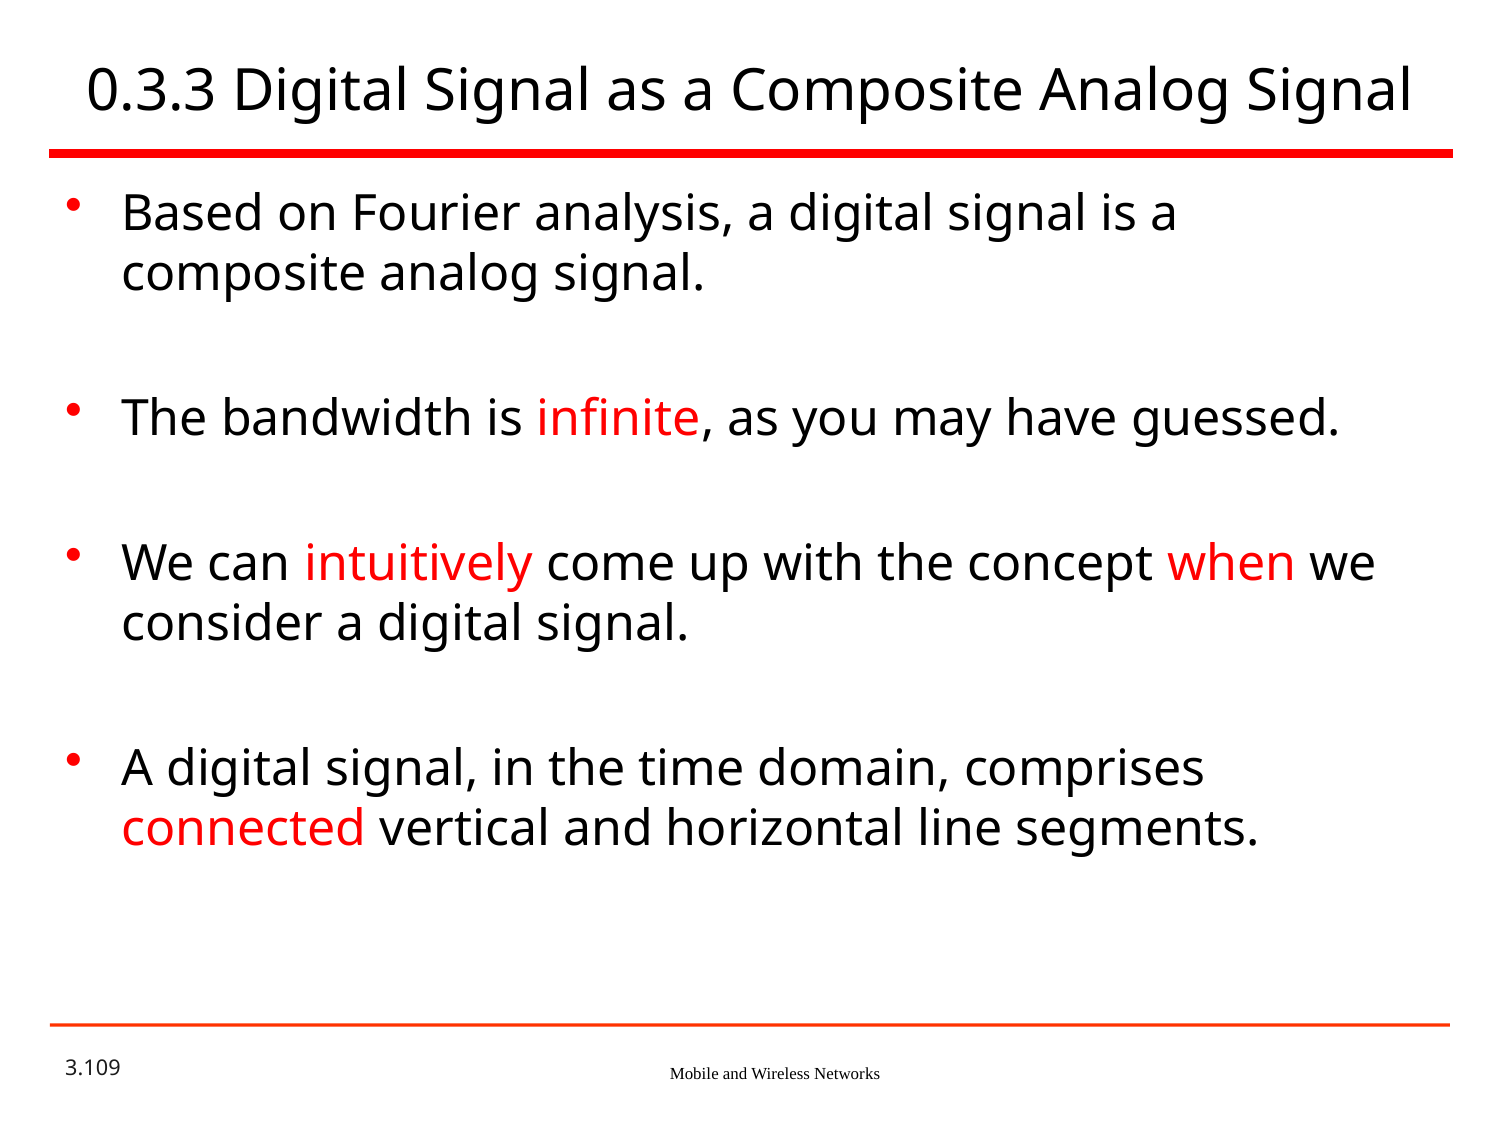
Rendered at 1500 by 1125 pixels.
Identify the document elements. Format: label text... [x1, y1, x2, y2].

title 0.3.3 Digital Signal as a Composite Analog Signal [49, 37, 1451, 138]
slide_number 3.109 [49, 1037, 363, 1088]
list Based on Fourier analysis, a digital signal is a composite analog signal. The bandwidth is infinite, as you may have guessed. We can intuitively come up with the concept when we consider a digital signal. A digital signal, in the time domain, comprises connected vertical and horizontal line segments. [49, 172, 1451, 1013]
footer Mobile and Wireless Networks [512, 1037, 1038, 1089]
